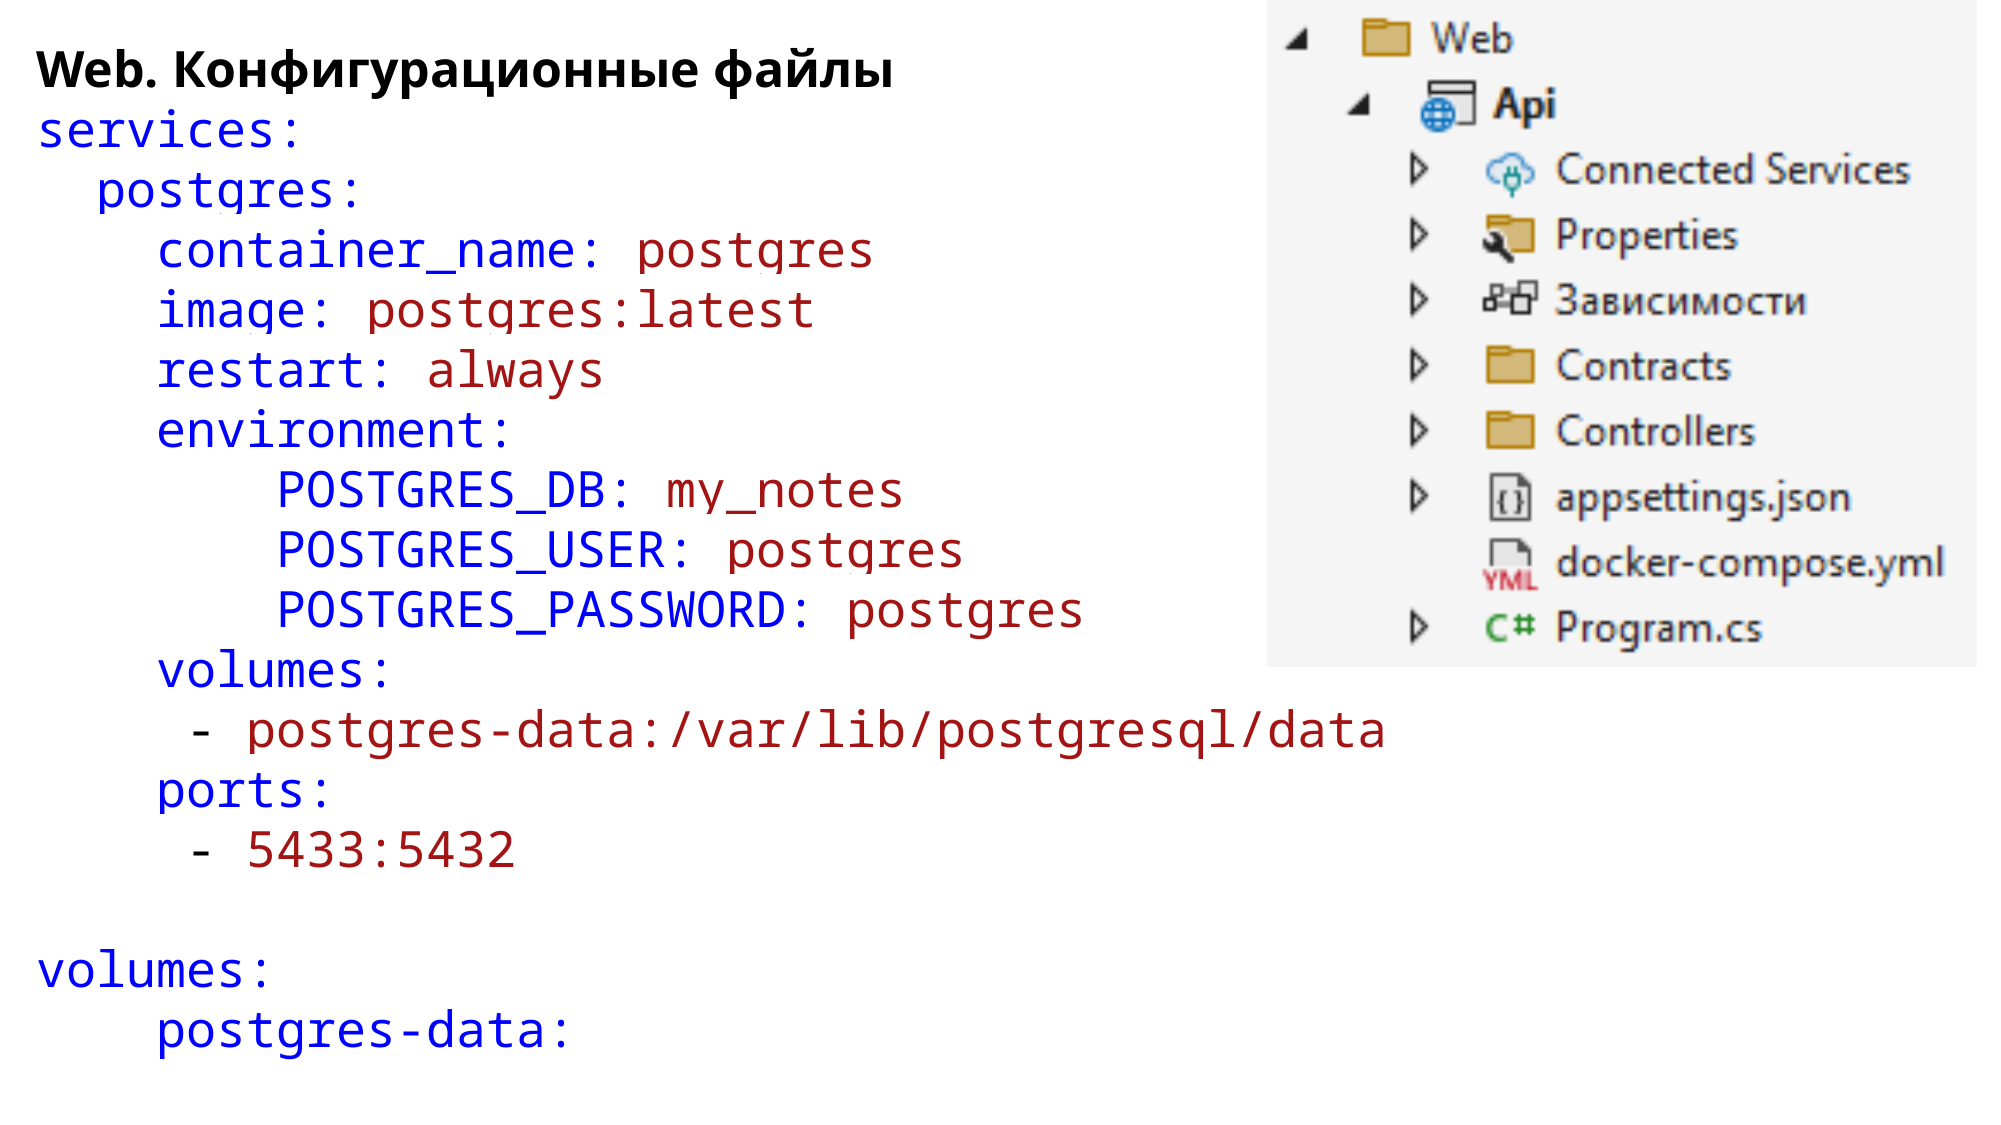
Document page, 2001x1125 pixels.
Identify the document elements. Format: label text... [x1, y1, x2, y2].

picture [1267, 0, 1977, 668]
text_box Web. Конфигурационные файлы services: postgres: container_name: postgres image: postgres:latest restart: always environment: POSTGRES_DB: my_notes POSTGRES_USER: postgres POSTGRES_PASSWORD: postgres volumes: - postgres-data:/var/lib/postgresql/data ports: - 5433:5432 volumes: postgres-data: [21, 0, 1977, 1065]
